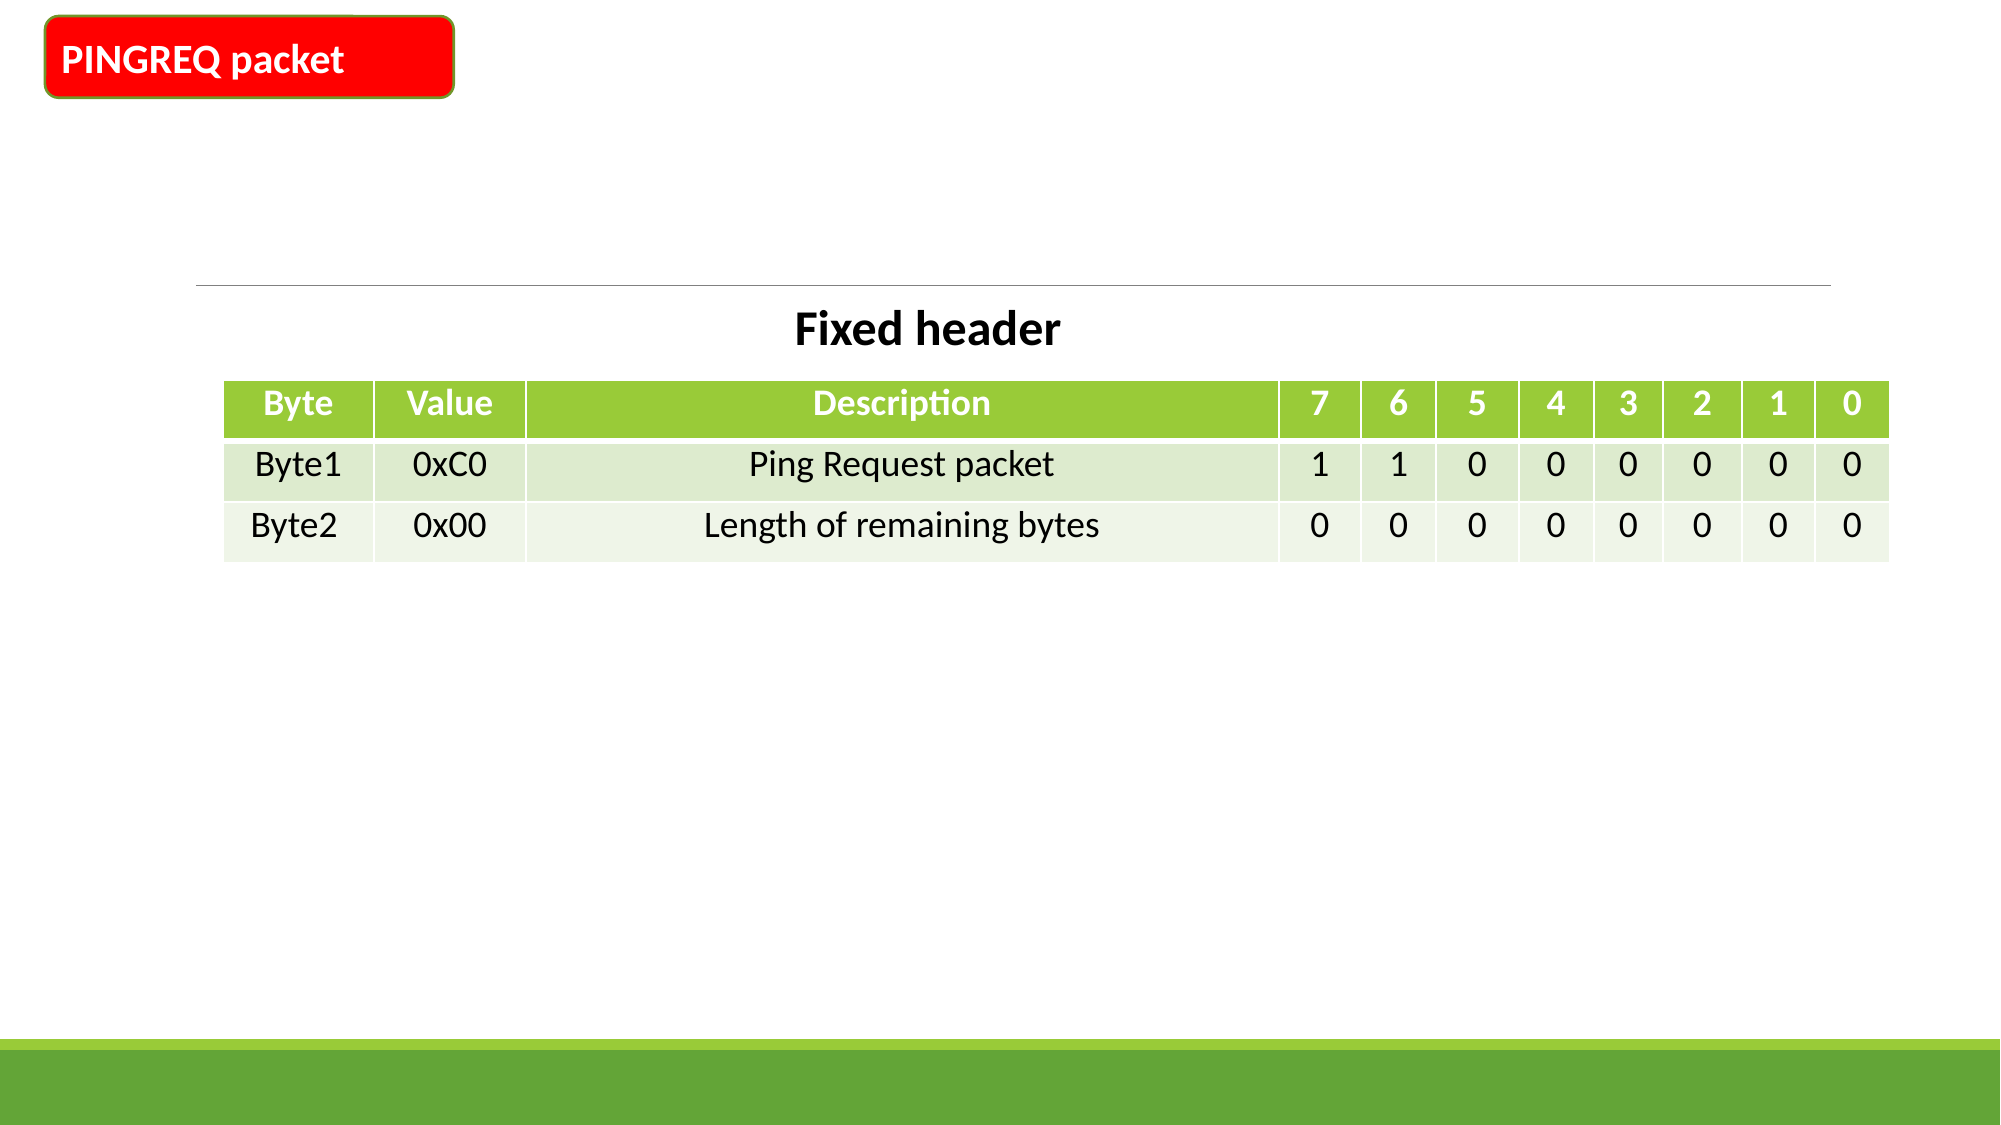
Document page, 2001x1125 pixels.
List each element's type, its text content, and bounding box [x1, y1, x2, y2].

table_header Description [527, 381, 1278, 438]
table_cell 1 [1280, 444, 1360, 501]
table_cell Ping Request packet [527, 444, 1278, 501]
table_cell 0x00 [375, 503, 525, 562]
table_header 4 [1520, 381, 1593, 438]
text_box Fixed header [779, 288, 1077, 364]
table_header 1 [1743, 381, 1814, 438]
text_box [44, 15, 456, 99]
table_cell 1 [1362, 444, 1435, 501]
table_cell 0 [1664, 503, 1741, 562]
table_cell 0 [1520, 444, 1593, 501]
table_header 0 [1816, 381, 1889, 438]
table_cell Byte1 [224, 444, 373, 501]
table_header Byte [224, 381, 373, 438]
table_header 2 [1664, 381, 1741, 438]
table_cell Byte2 [224, 503, 373, 562]
table_cell 0 [1664, 444, 1741, 501]
table_cell 0xC0 [375, 444, 525, 501]
table_header Value [375, 381, 525, 438]
table_cell 0 [1437, 503, 1518, 562]
table_cell 0 [1437, 444, 1518, 501]
table_cell 0 [1362, 503, 1435, 562]
table_cell 0 [1816, 503, 1889, 562]
table_header 6 [1362, 381, 1435, 438]
table_cell 0 [1743, 444, 1814, 501]
table_header 7 [1280, 381, 1360, 438]
table_cell 0 [1816, 444, 1889, 501]
table_header 5 [1437, 381, 1518, 438]
table_cell Length of remaining bytes [527, 503, 1278, 562]
table_header 3 [1595, 381, 1662, 438]
table_cell 0 [1520, 503, 1593, 562]
table_cell 0 [1280, 503, 1360, 562]
table_cell 0 [1743, 503, 1814, 562]
table_cell 0 [1595, 503, 1662, 562]
table_cell 0 [1595, 444, 1662, 501]
